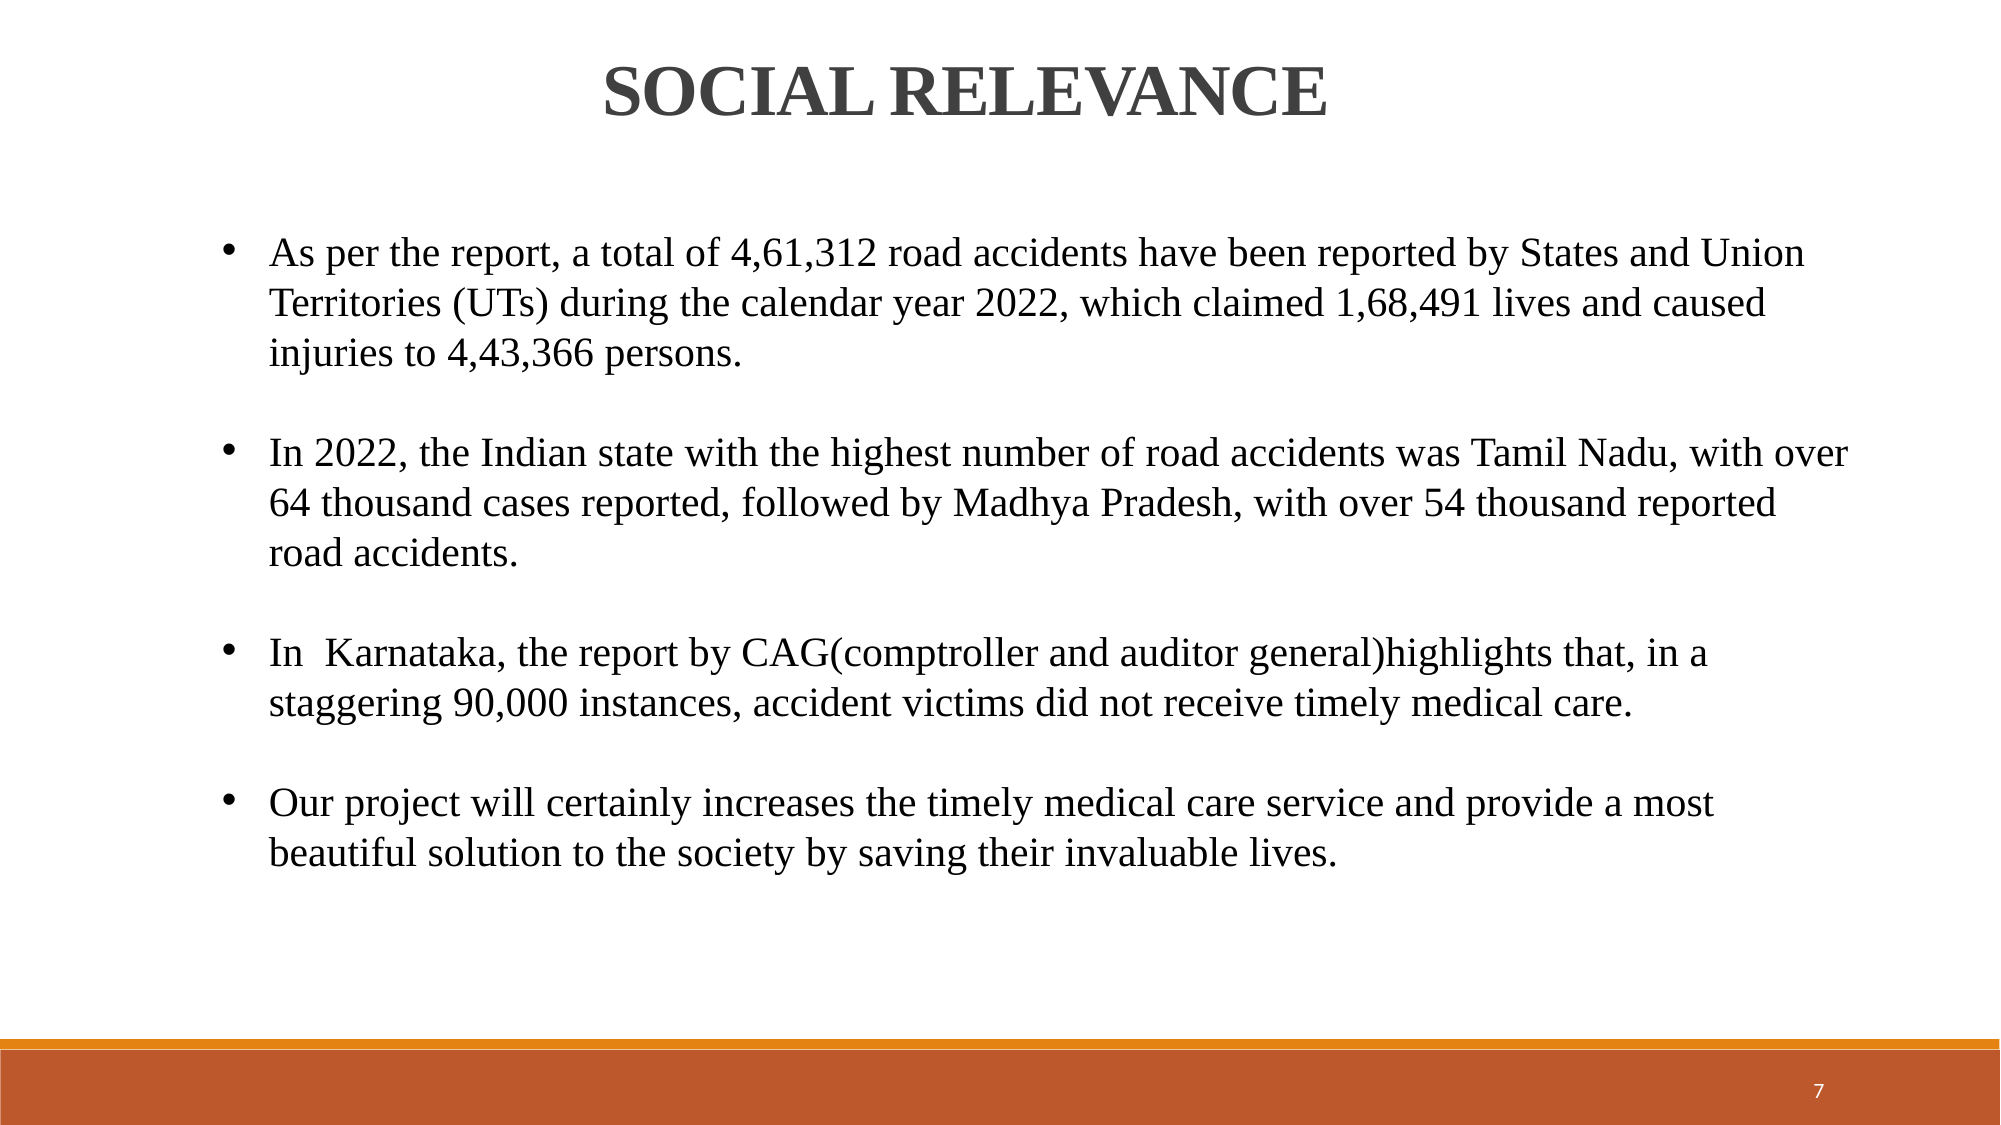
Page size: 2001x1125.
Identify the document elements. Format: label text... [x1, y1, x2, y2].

text_box In Karnataka, the report by CAG(comptroller and auditor general)highlights that, in a staggering 90,000 instances, accident victims did not receive timely medical care. Our project will certainly increases the timely medical care service and provide a most beautiful solution to the society by saving their invaluable lives. [207, 617, 1866, 1032]
text_box As per the report, a total of 4,61,312 road accidents have been reported by States and Union Territories (UTs) during the calendar year 2022, which claimed 1,68,491 lives and caused injuries to 4,43,366 persons. In 2022, the Indian state with the highest number of road accidents was Tamil Nadu, with over 64 thousand cases reported, followed by Madhya Pradesh, with over 54 thousand reported road accidents. [207, 216, 1866, 582]
slide_number 7 [1624, 1059, 1840, 1120]
title SOCIAL RELEVANCE [141, 45, 1792, 138]
